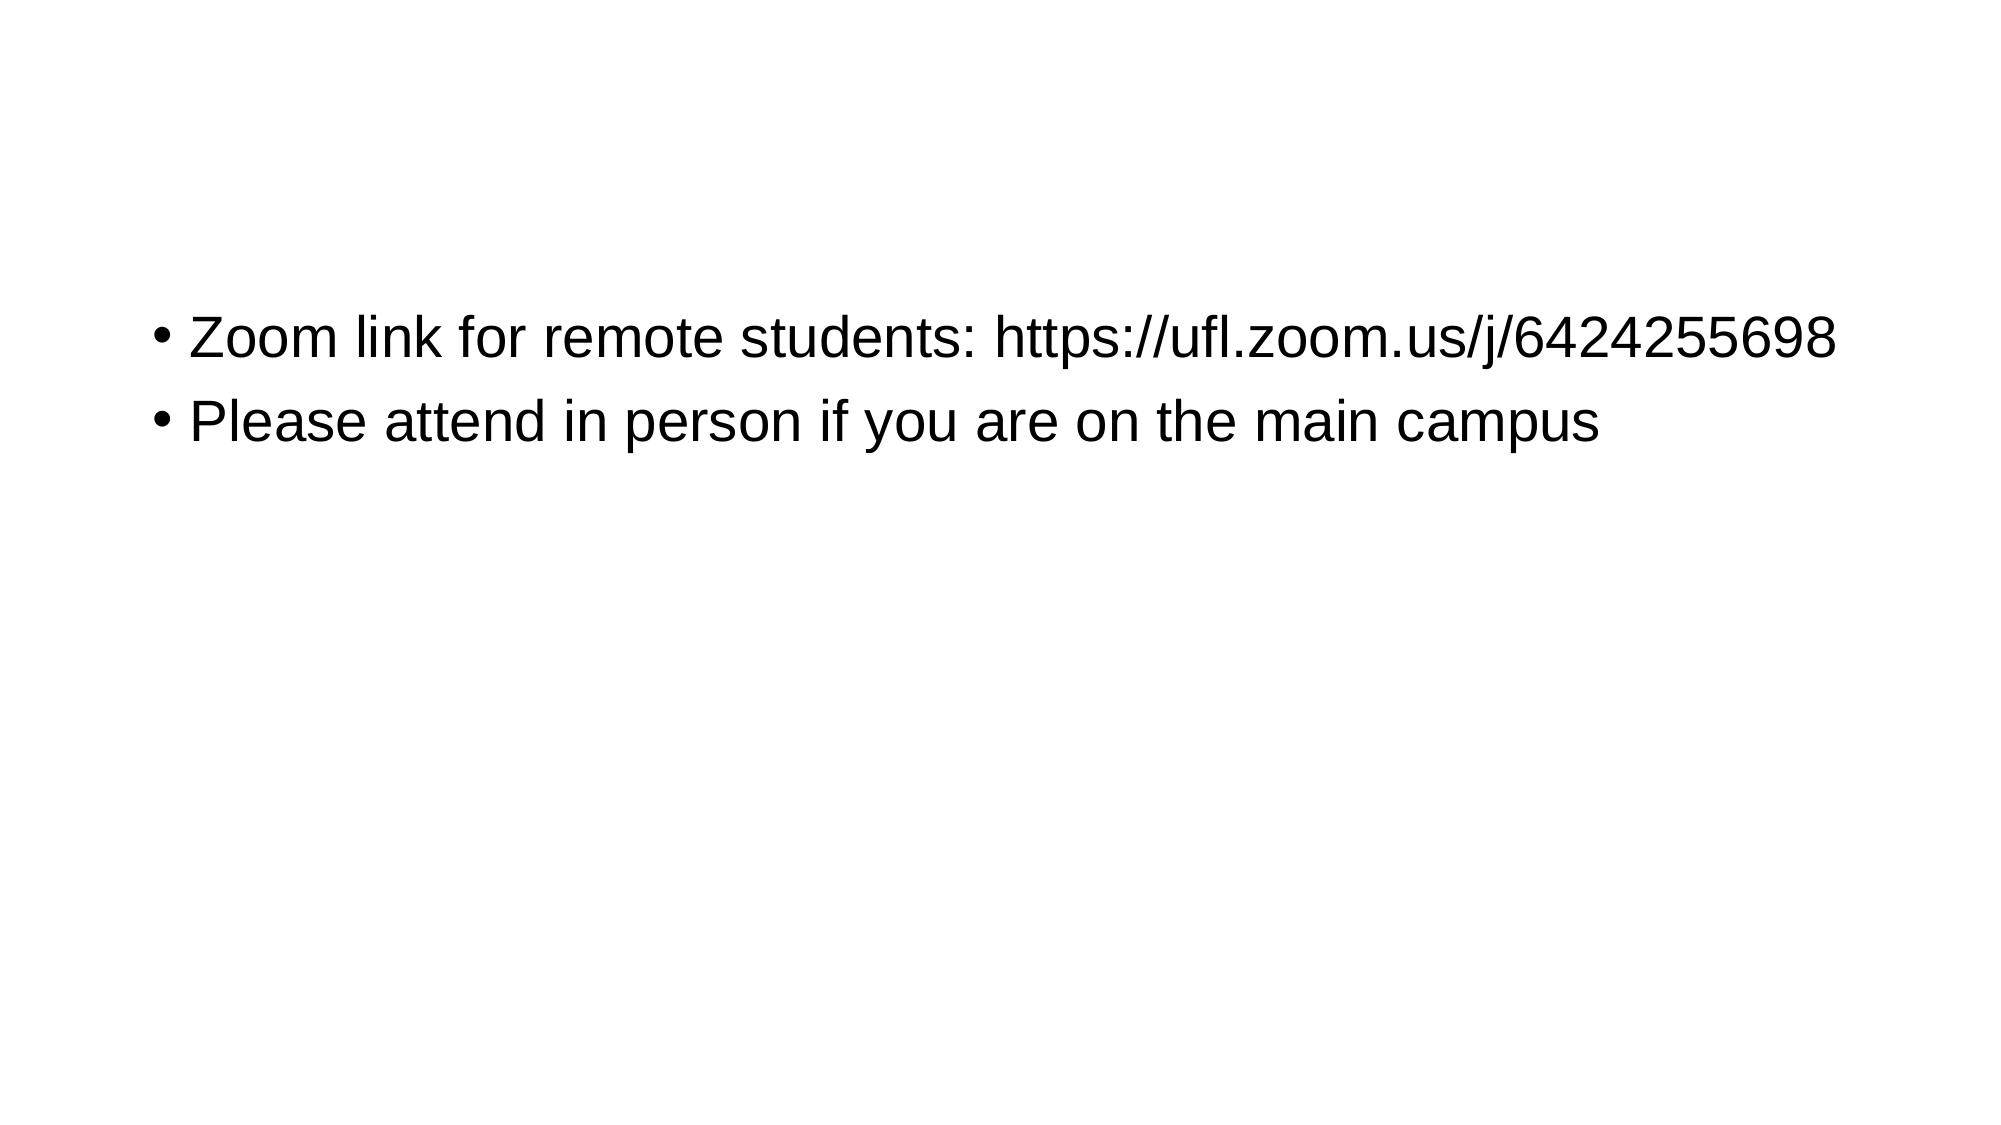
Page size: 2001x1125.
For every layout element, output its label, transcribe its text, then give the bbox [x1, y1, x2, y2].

list Zoom link for remote students: https://ufl.zoom.us/j/6424255698 Please attend in person if you are on the main campus [137, 299, 1863, 1014]
